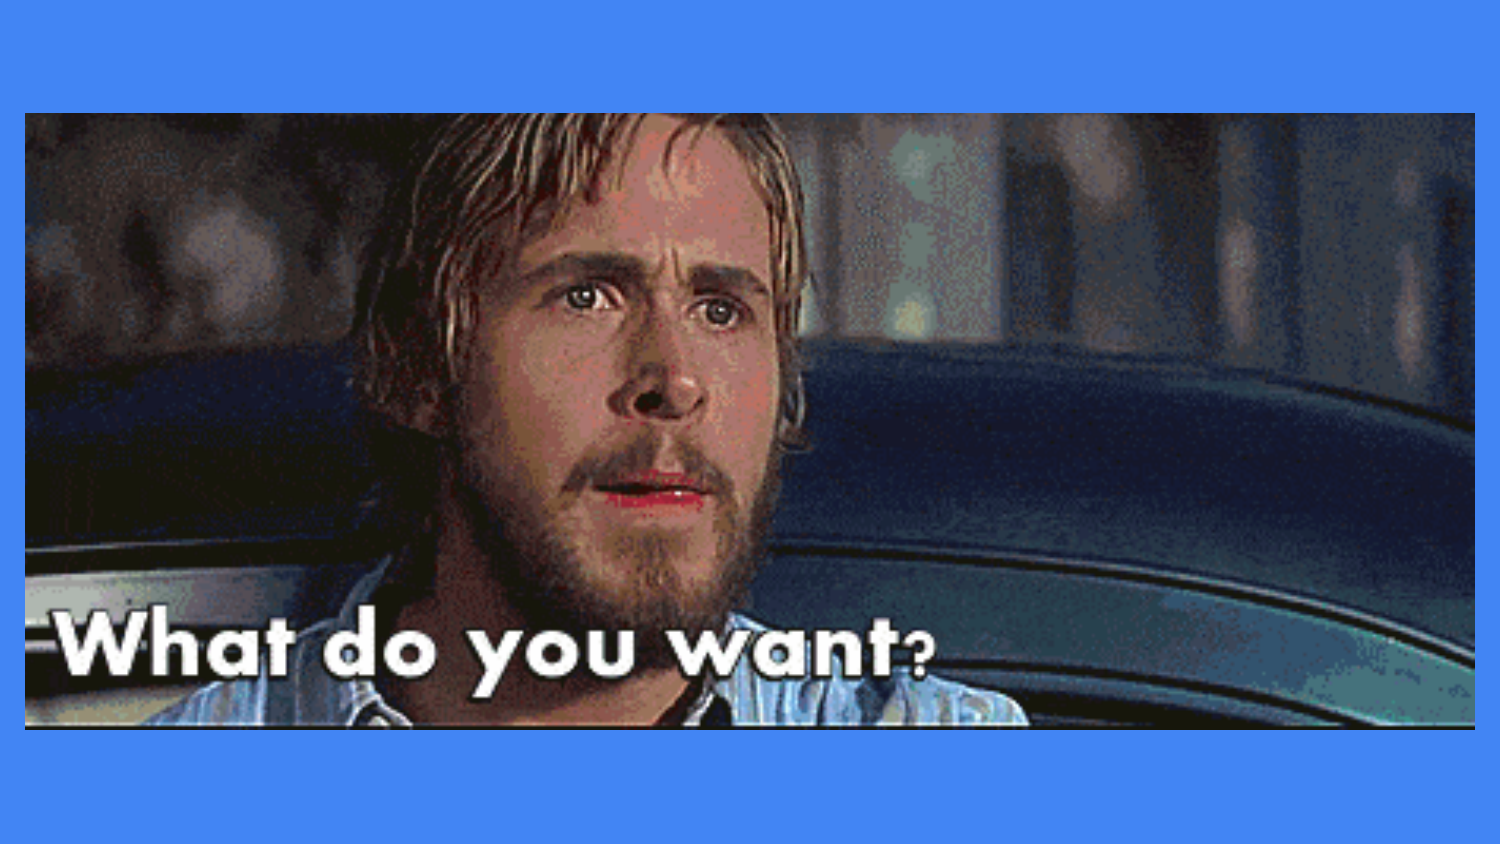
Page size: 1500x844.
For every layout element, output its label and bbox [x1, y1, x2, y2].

picture [24, 113, 1475, 730]
